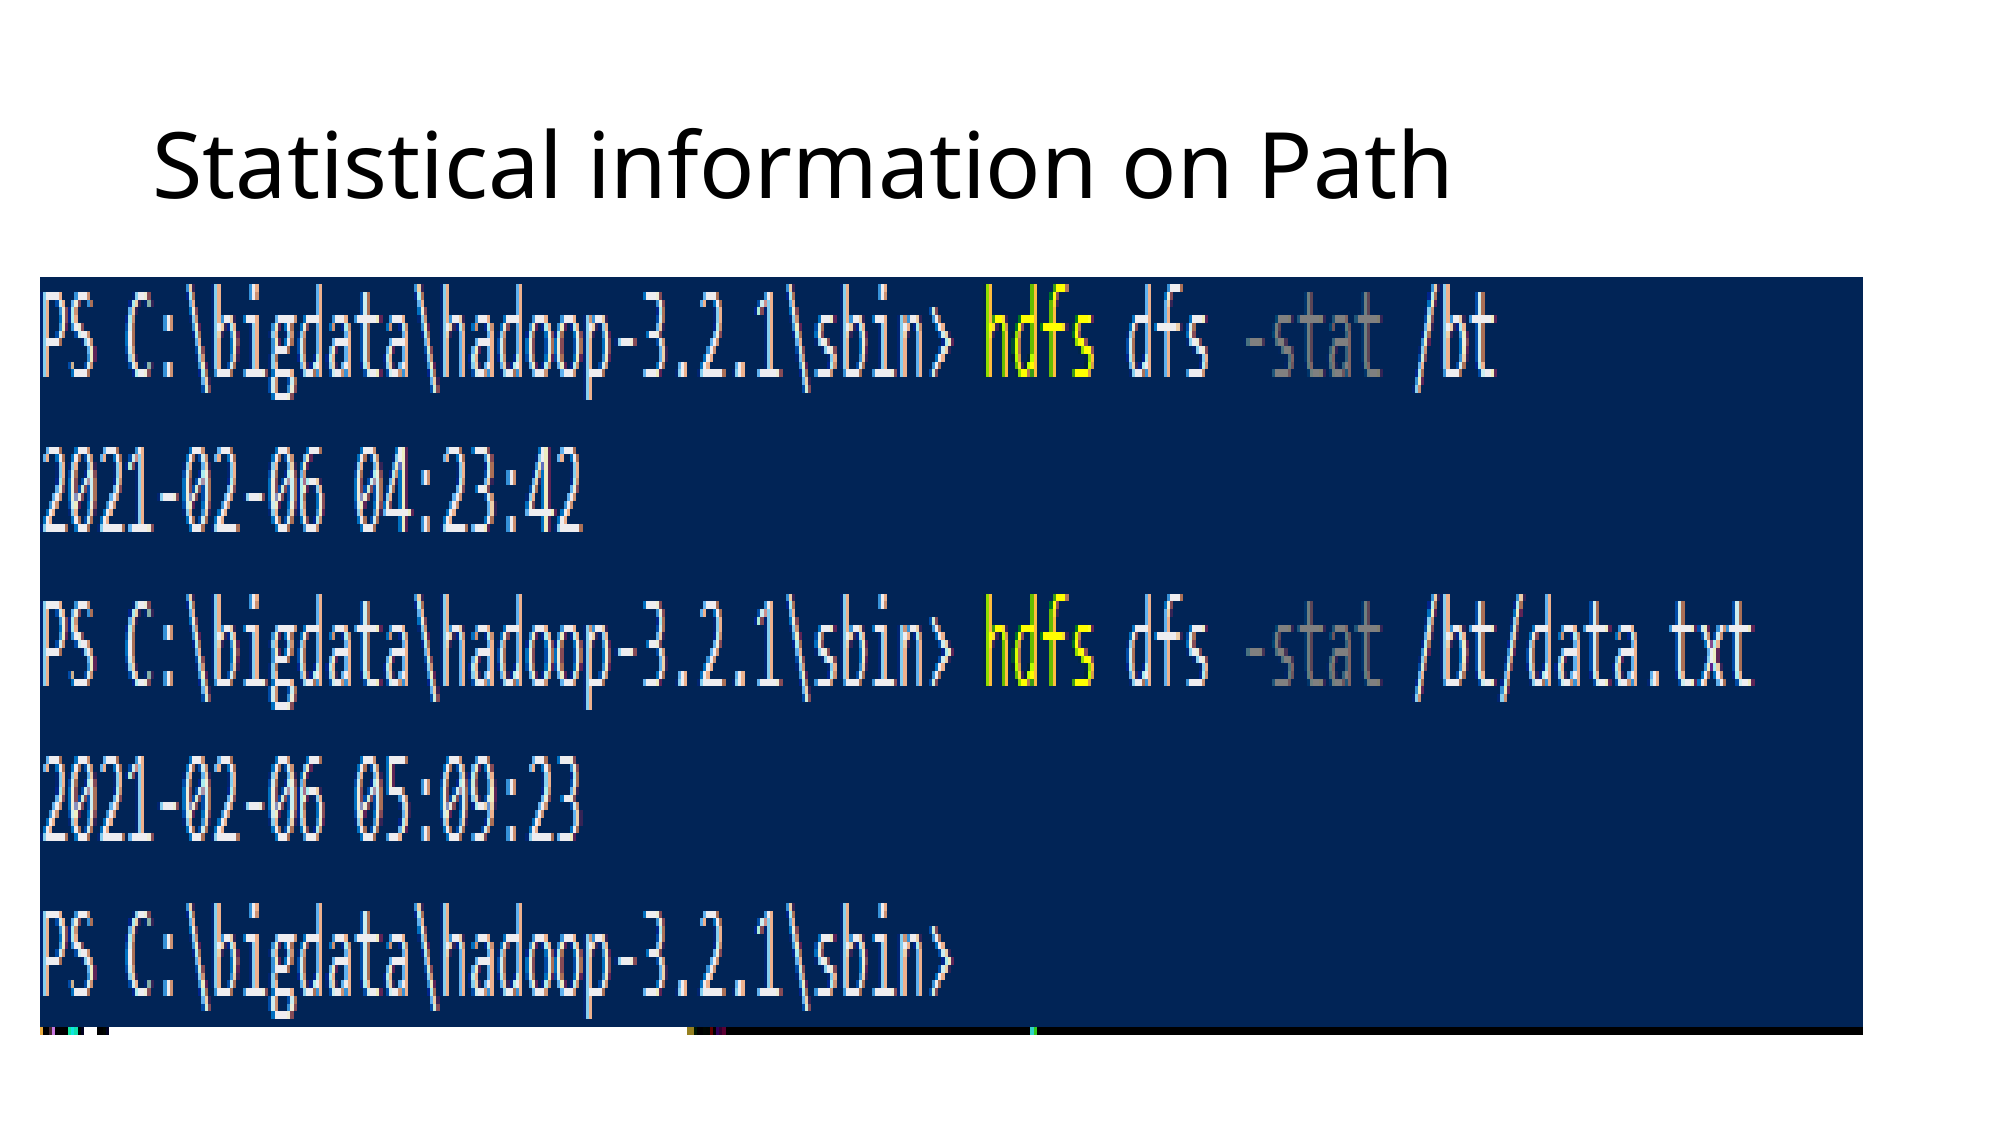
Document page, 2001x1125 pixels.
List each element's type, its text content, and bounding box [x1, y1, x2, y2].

title Statistical information on Path [137, 59, 1863, 277]
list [40, 277, 1863, 1035]
